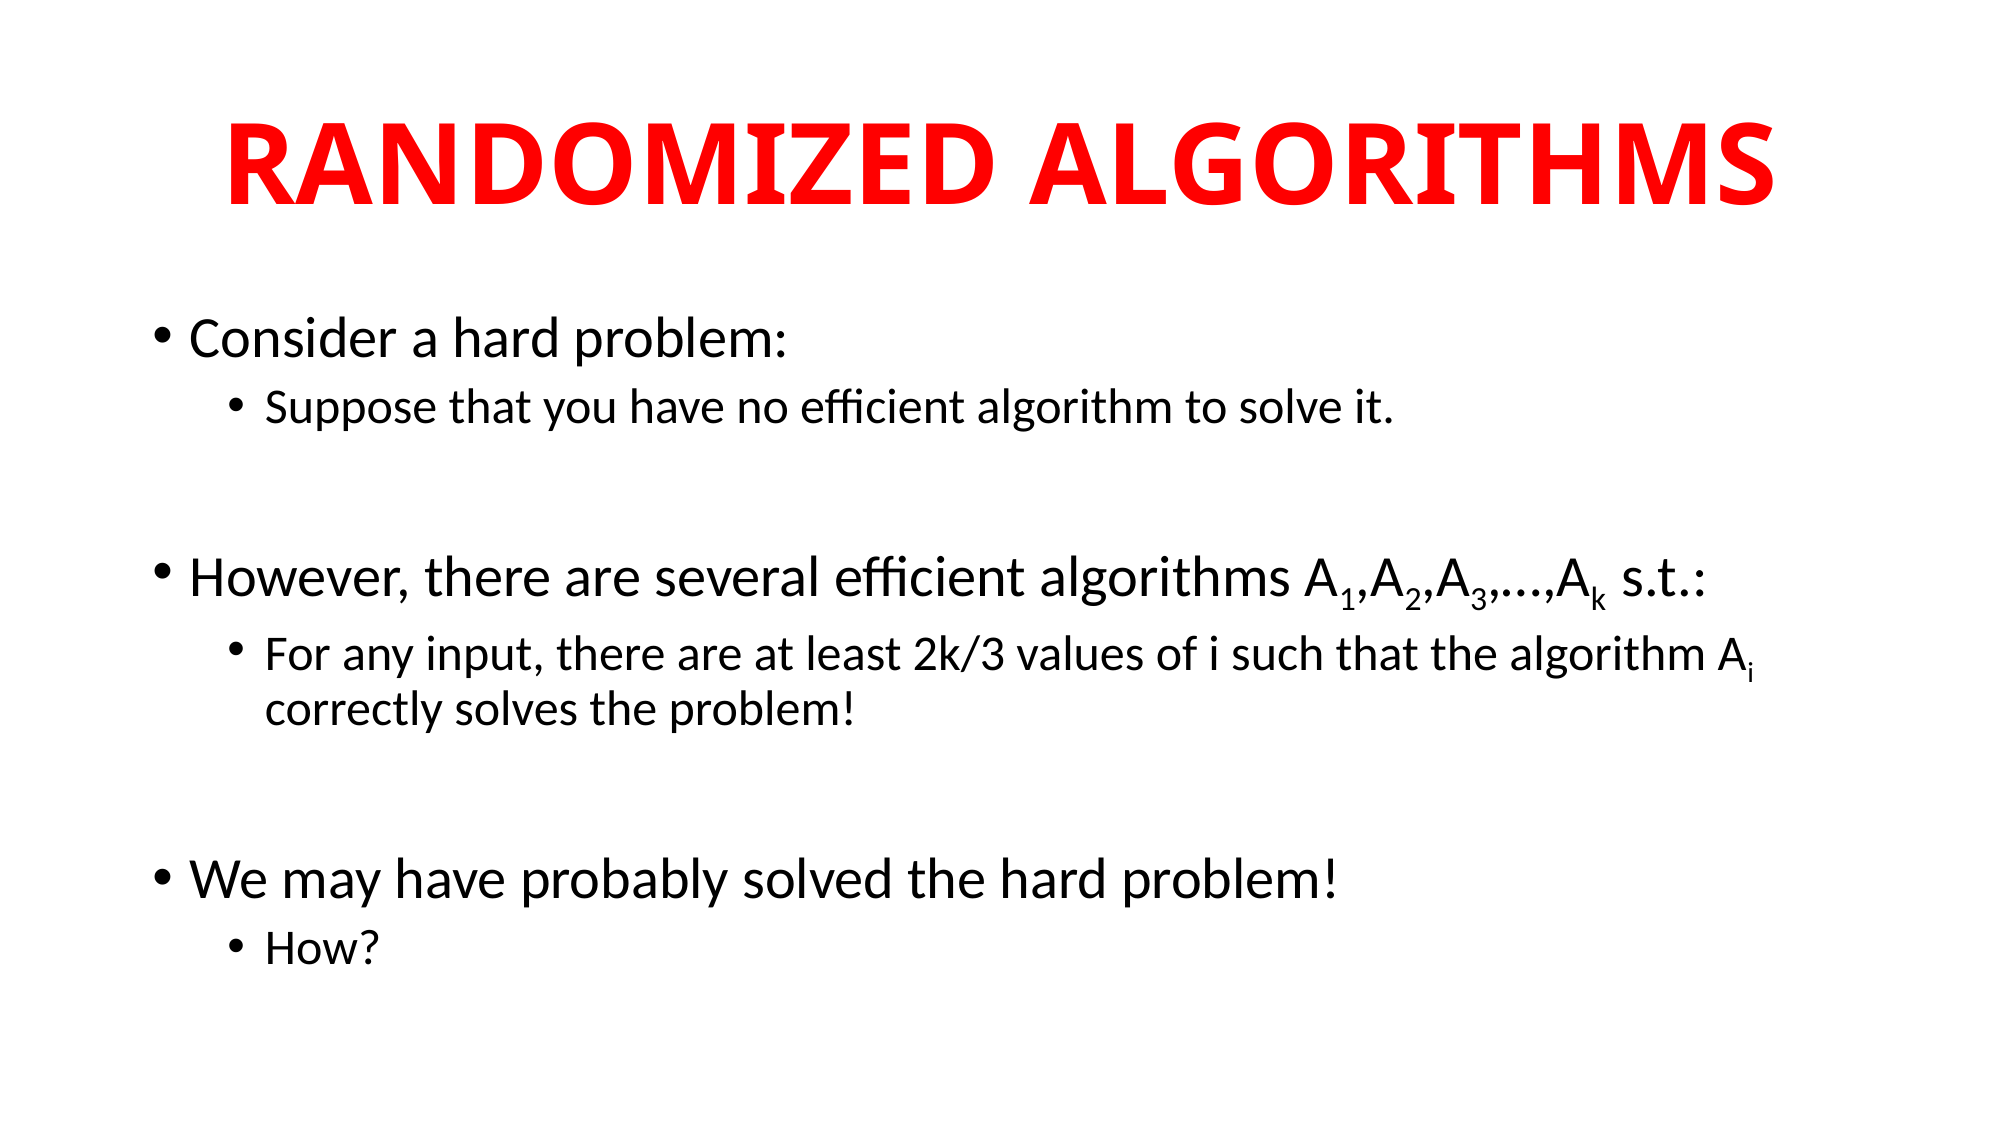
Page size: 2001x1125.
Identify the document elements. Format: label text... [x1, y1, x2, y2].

title RANDOMIZED ALGORITHMS [137, 59, 1863, 278]
list Consider a hard problem: Suppose that you have no efficient algorithm to solve it. However, there are several efficient algorithms A1,A2,A3,…,Ak s.t.: For any input, there are at least 2k/3 values of i such that the algorithm Ai correctly solves the problem! We may have probably solved the hard problem! How? [137, 299, 1863, 1014]
